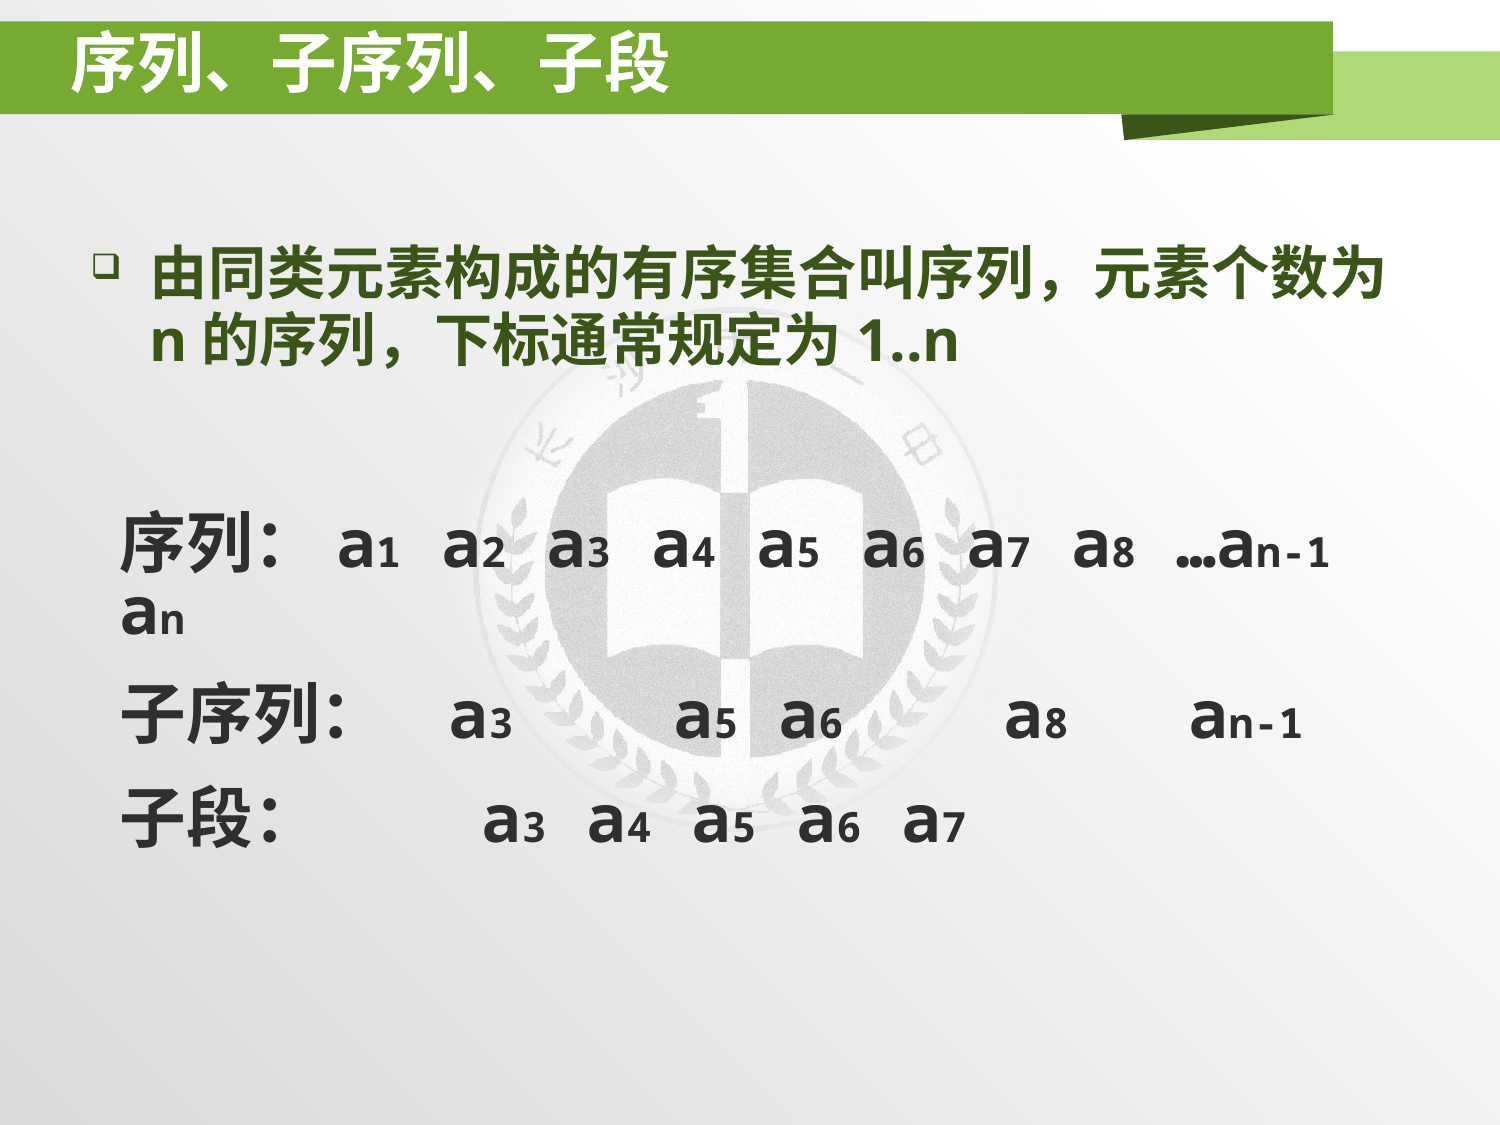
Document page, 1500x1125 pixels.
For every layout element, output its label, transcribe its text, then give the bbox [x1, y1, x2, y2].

title 序列、子序列、子段 [55, 25, 1318, 110]
list 由同类元素构成的有序集合叫序列，元素个数为n的序列，下标通常规定为1..n 序列：a1 a2 a3 a4 a5 a6 a7 a8 …an-1 an 子序列： a3 a5 a6 a8 an-1 子段： a3 a4 a5 a6 a7 [75, 231, 1418, 1052]
